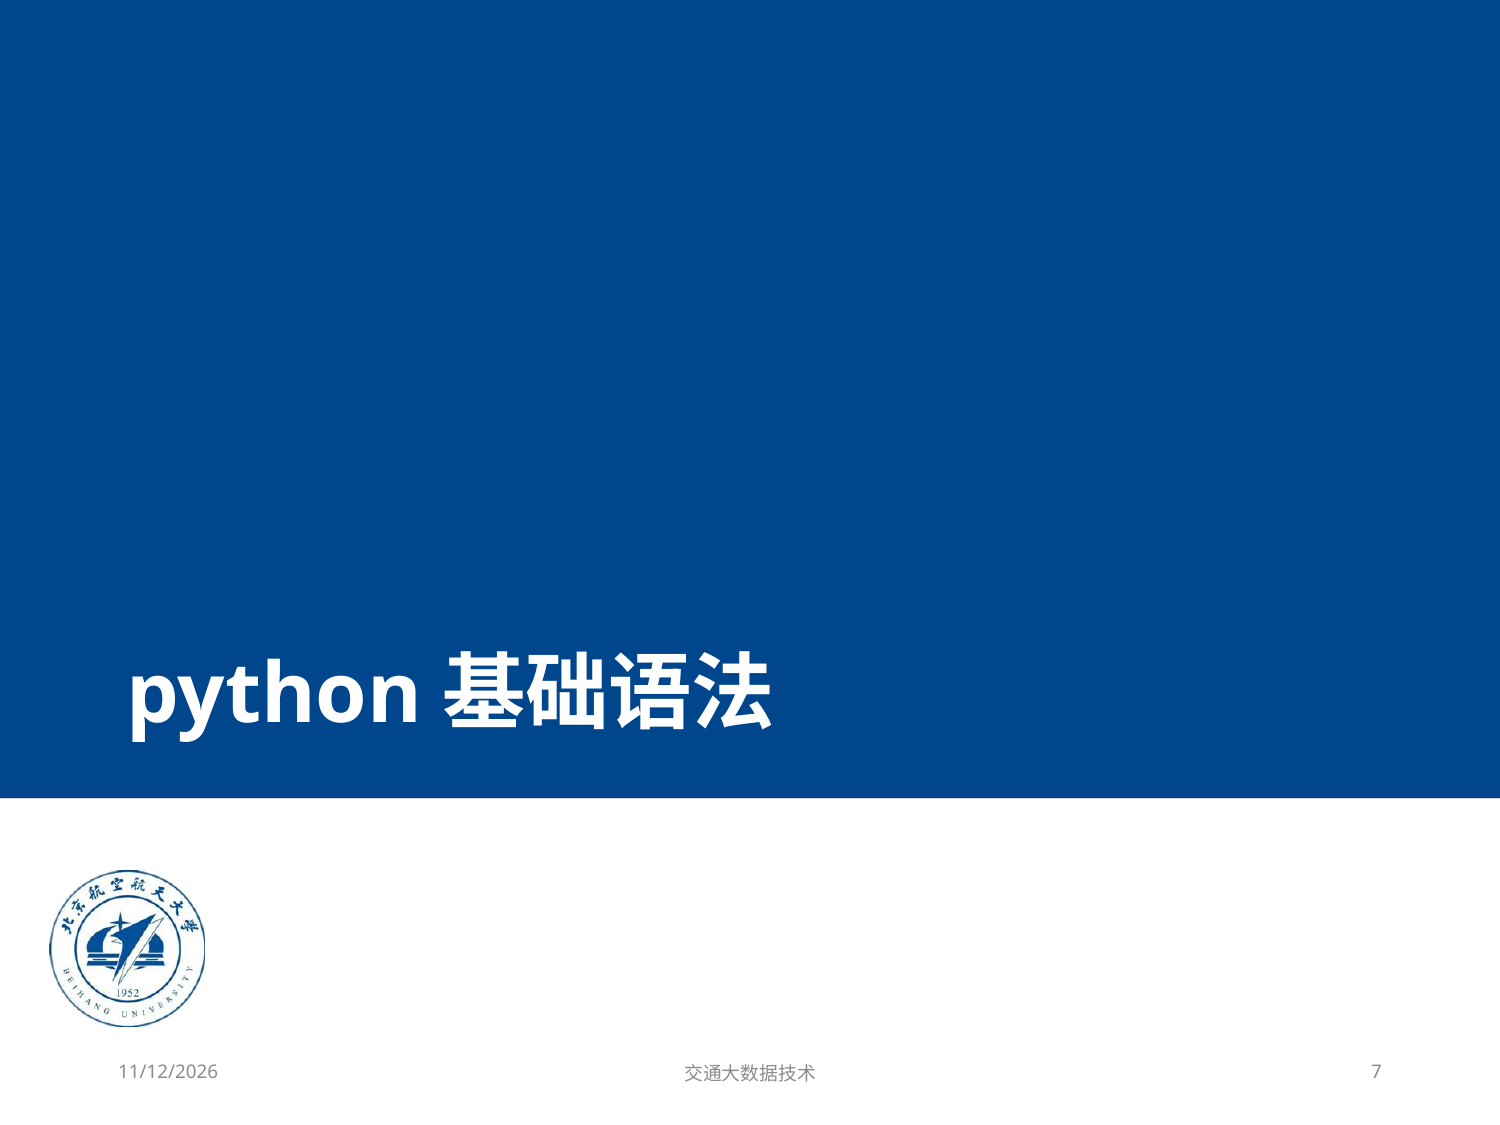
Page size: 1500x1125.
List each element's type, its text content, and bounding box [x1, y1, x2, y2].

picture [49, 870, 205, 1027]
slide_number 7 [993, 1042, 1397, 1103]
footer 交通大数据技术 [571, 1042, 929, 1103]
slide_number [103, 1042, 507, 1103]
title python基础语法 [111, 268, 1406, 747]
